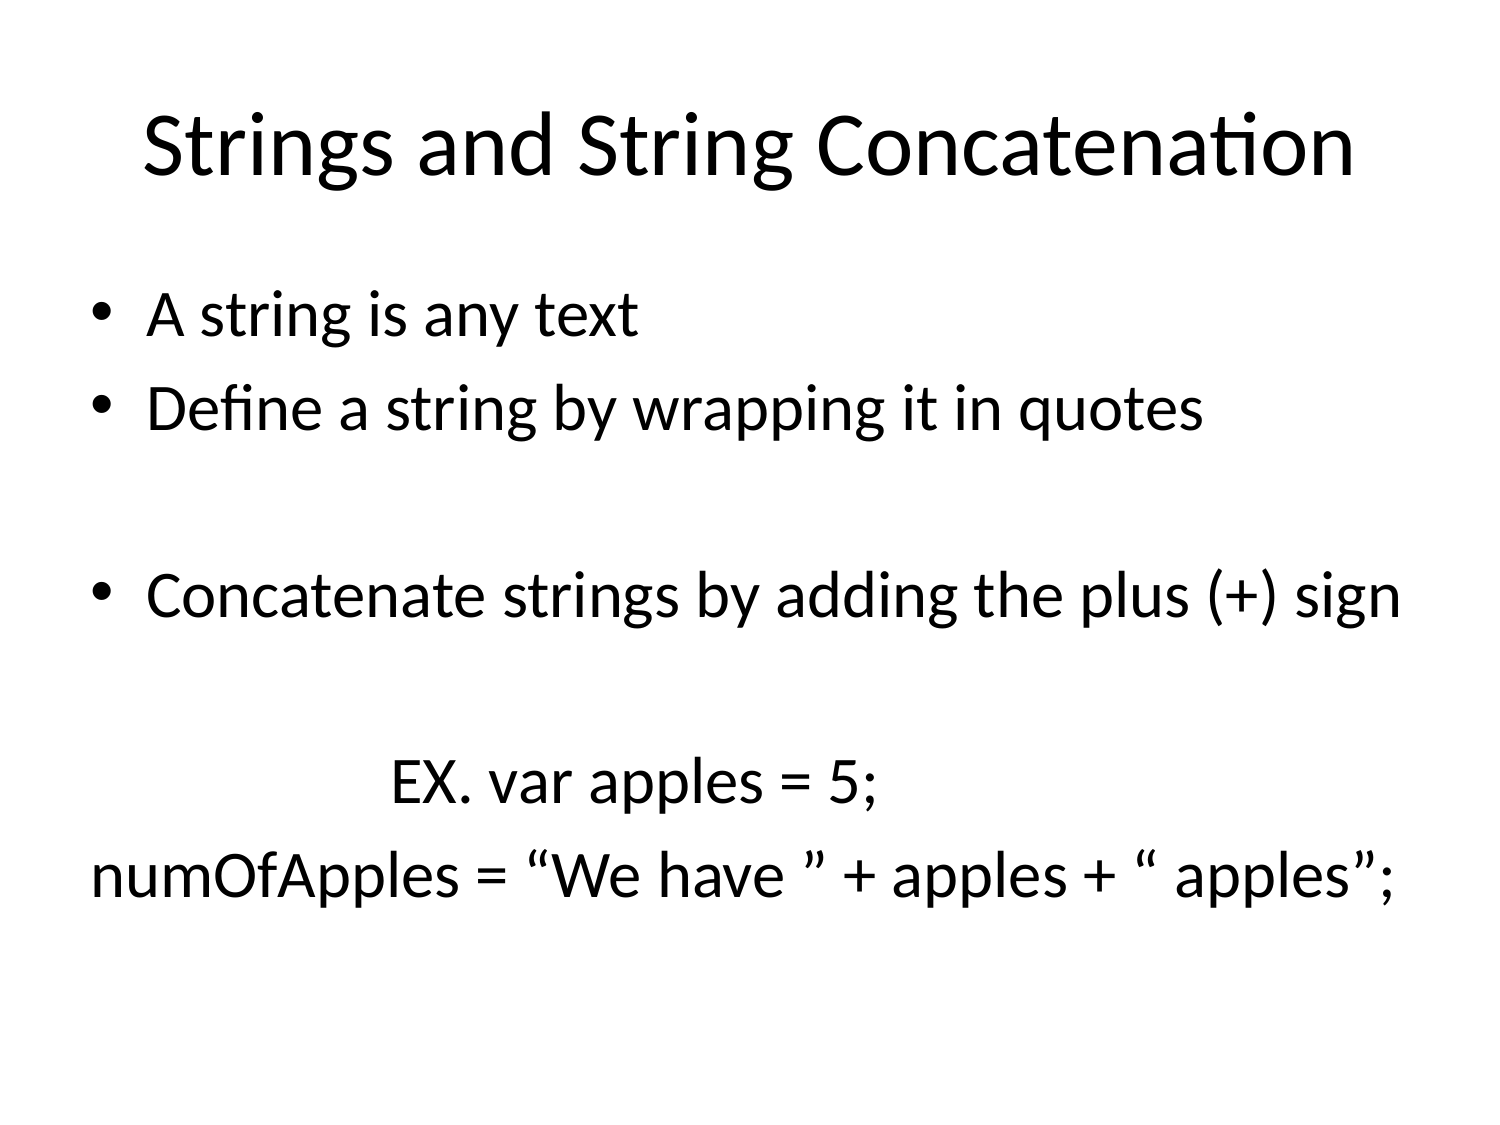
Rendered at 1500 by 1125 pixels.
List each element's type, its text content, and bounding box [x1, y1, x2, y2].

title Strings and String Concatenation [75, 45, 1425, 233]
list A string is any text Define a string by wrapping it in quotes Concatenate strings by adding the plus (+) sign EX. var apples = 5; numOfApples = “We have ” + apples + “ apples”; [75, 262, 1425, 1005]
